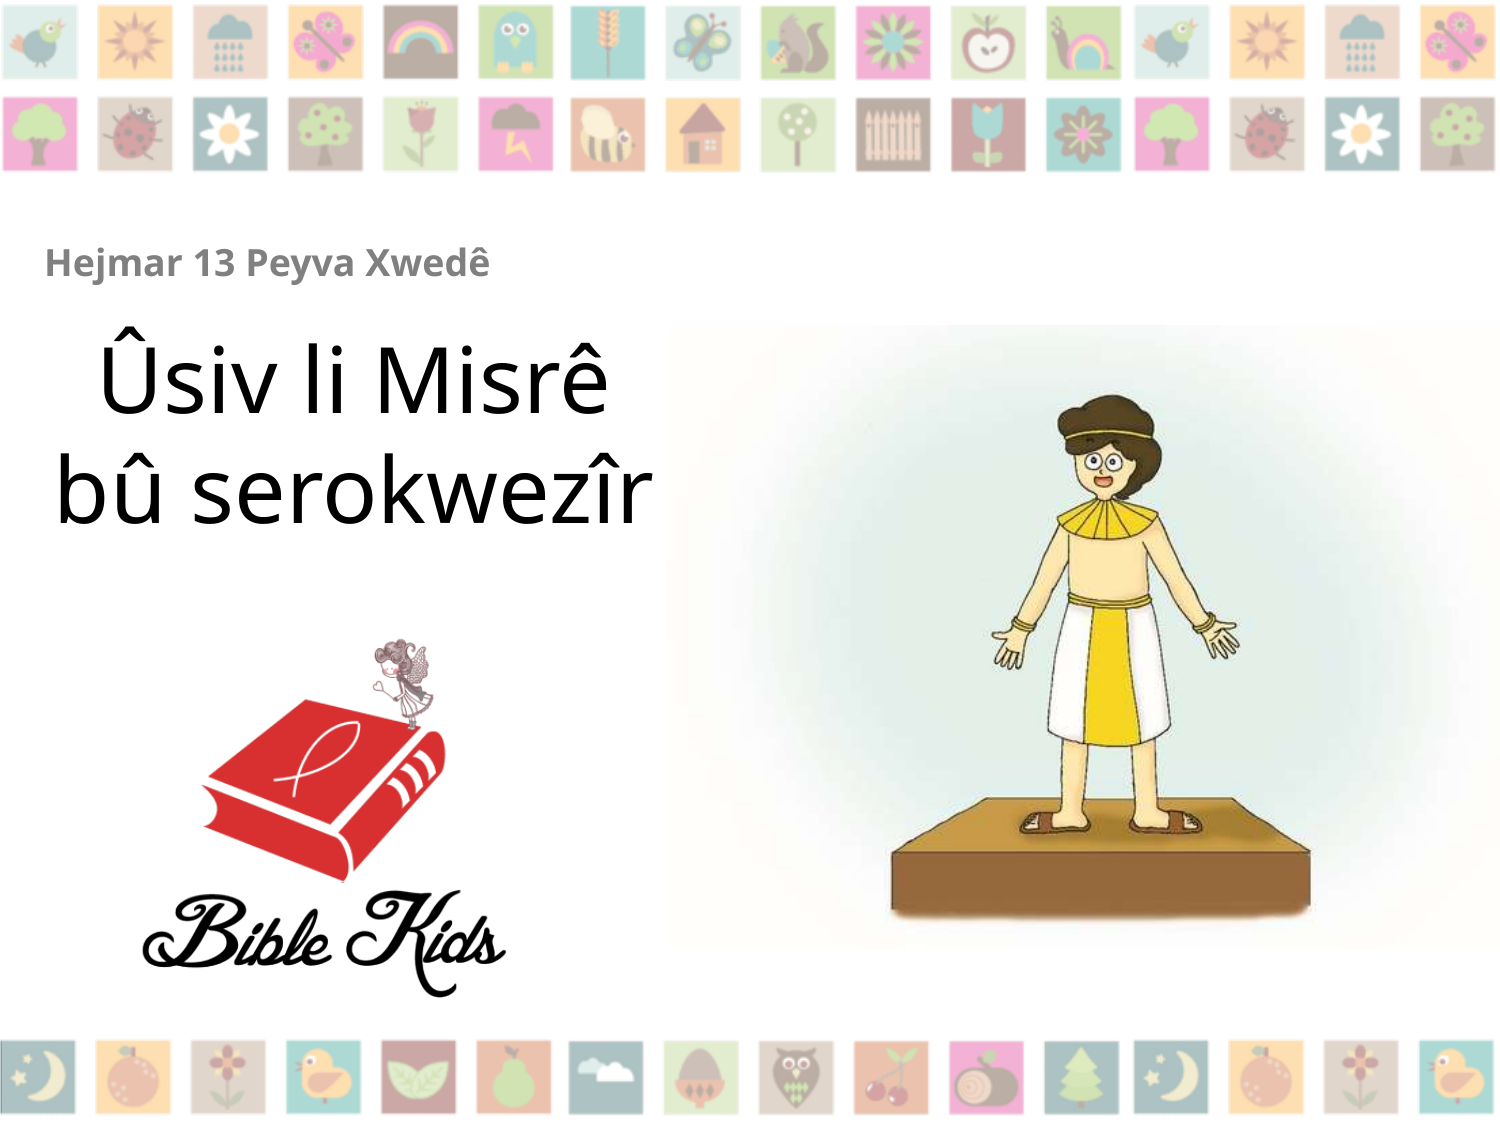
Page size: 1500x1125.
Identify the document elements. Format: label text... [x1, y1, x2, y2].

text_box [0, 1028, 1500, 1118]
picture [117, 600, 544, 1027]
picture [666, 325, 1500, 948]
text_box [0, 3, 1500, 181]
text_box Hejmar 13 Peyva Xwedê [29, 231, 543, 292]
text_box Ûsiv li Misrê bû serokwezîr [29, 314, 680, 550]
